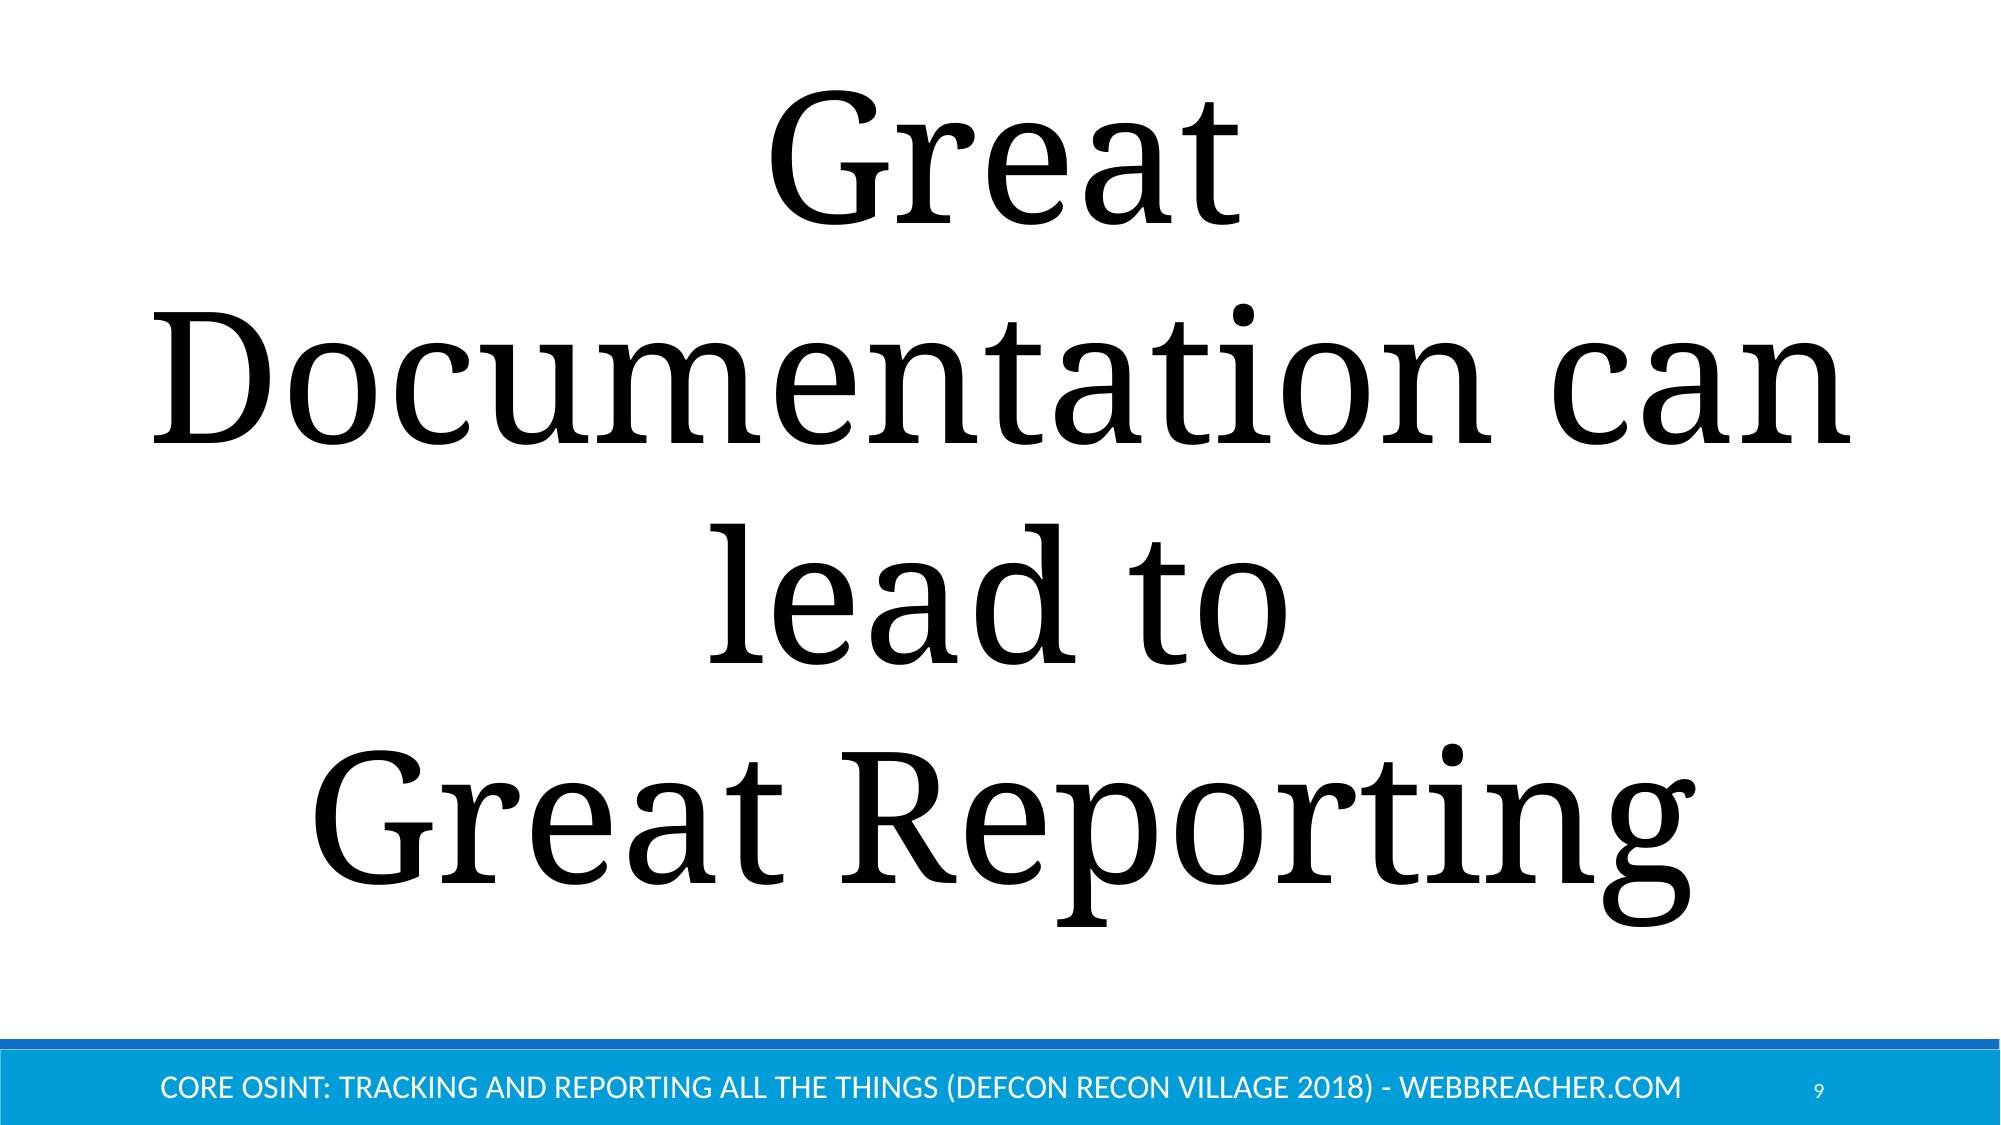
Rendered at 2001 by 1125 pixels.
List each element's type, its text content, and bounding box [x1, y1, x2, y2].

footer Core OSINT: Tracking and Reporting All the Things (Defcon Recon Village 2018) - Webbreacher.com [106, 1054, 1739, 1115]
text_box Great Documentation can lead to Great Reporting [63, 33, 1942, 928]
slide_number 9 [1624, 1059, 1840, 1120]
